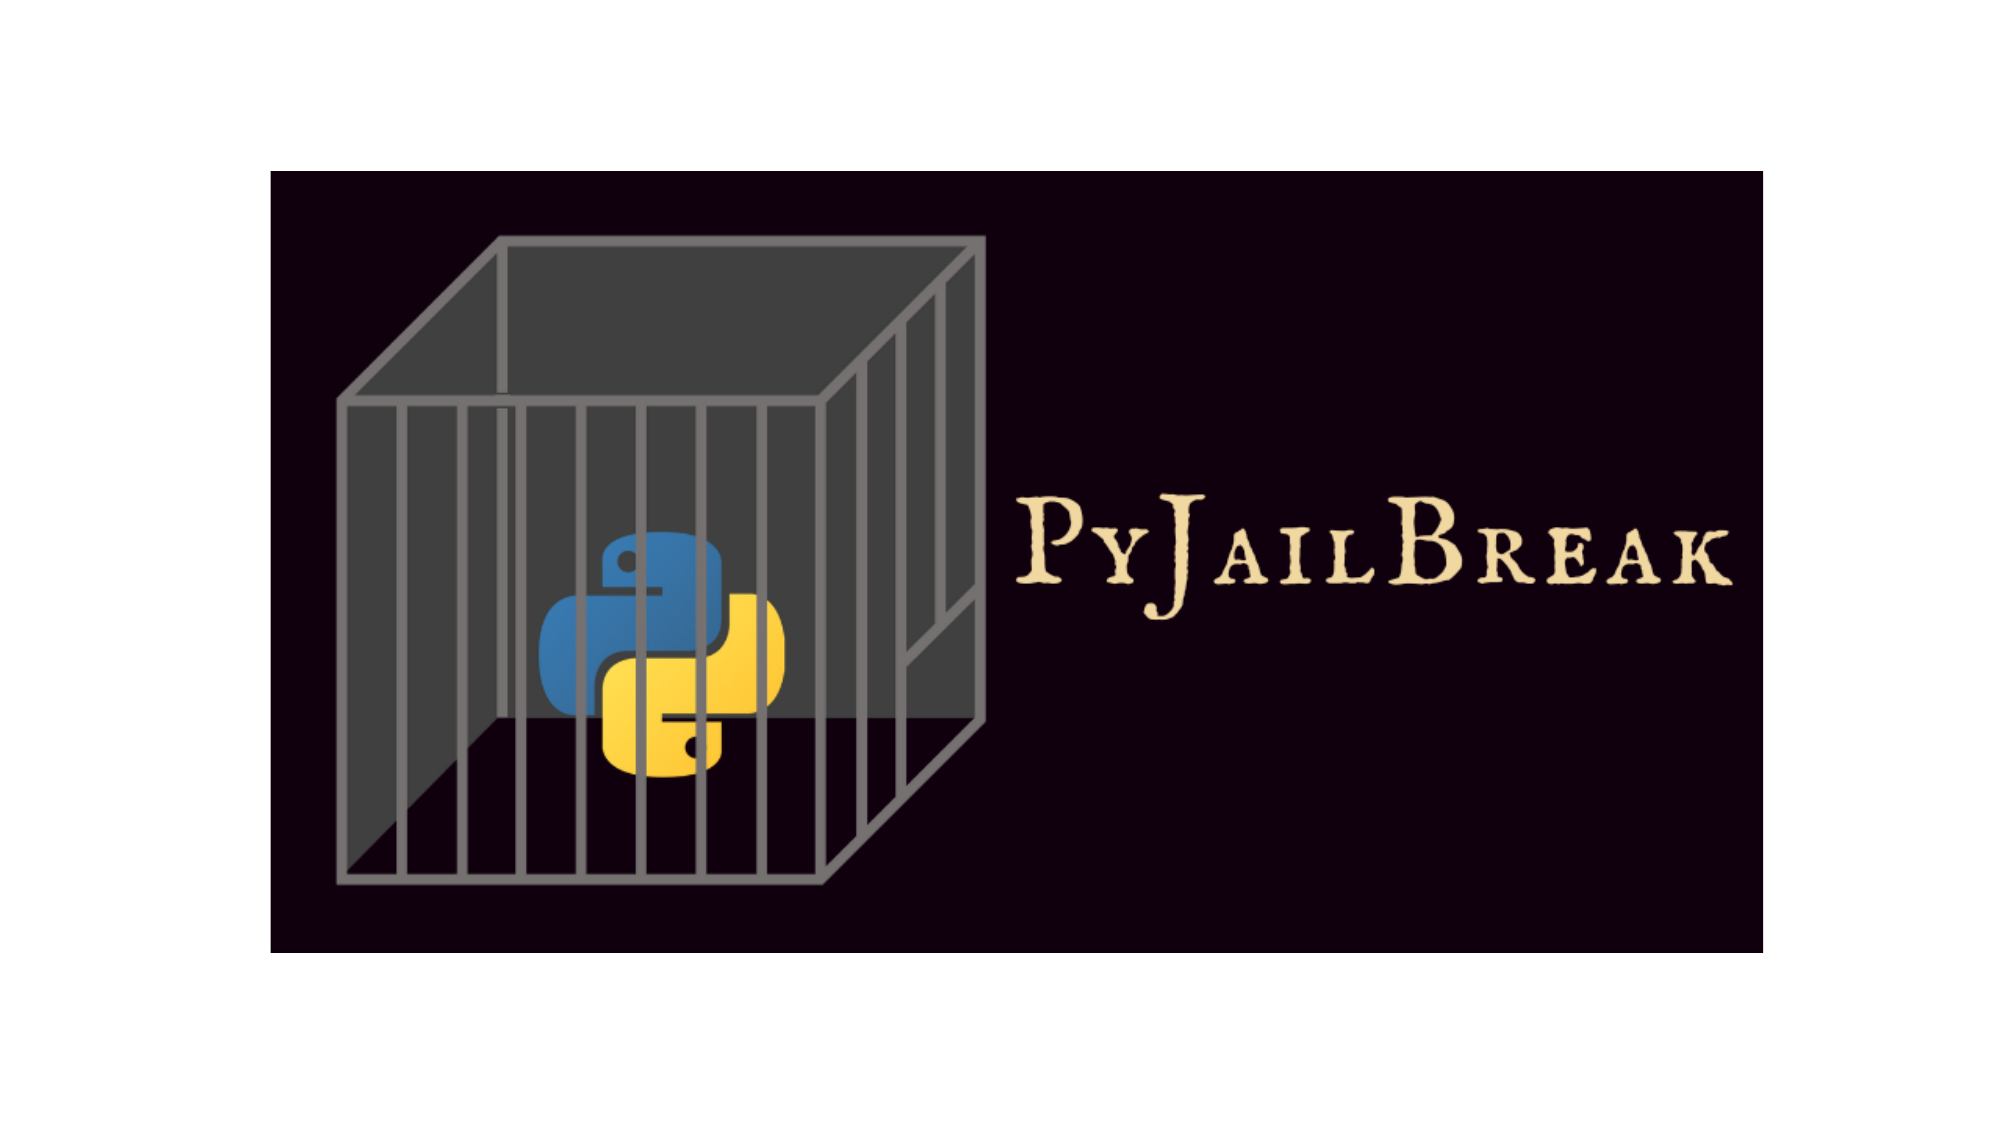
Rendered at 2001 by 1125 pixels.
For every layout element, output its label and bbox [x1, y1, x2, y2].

picture [270, 171, 1764, 954]
